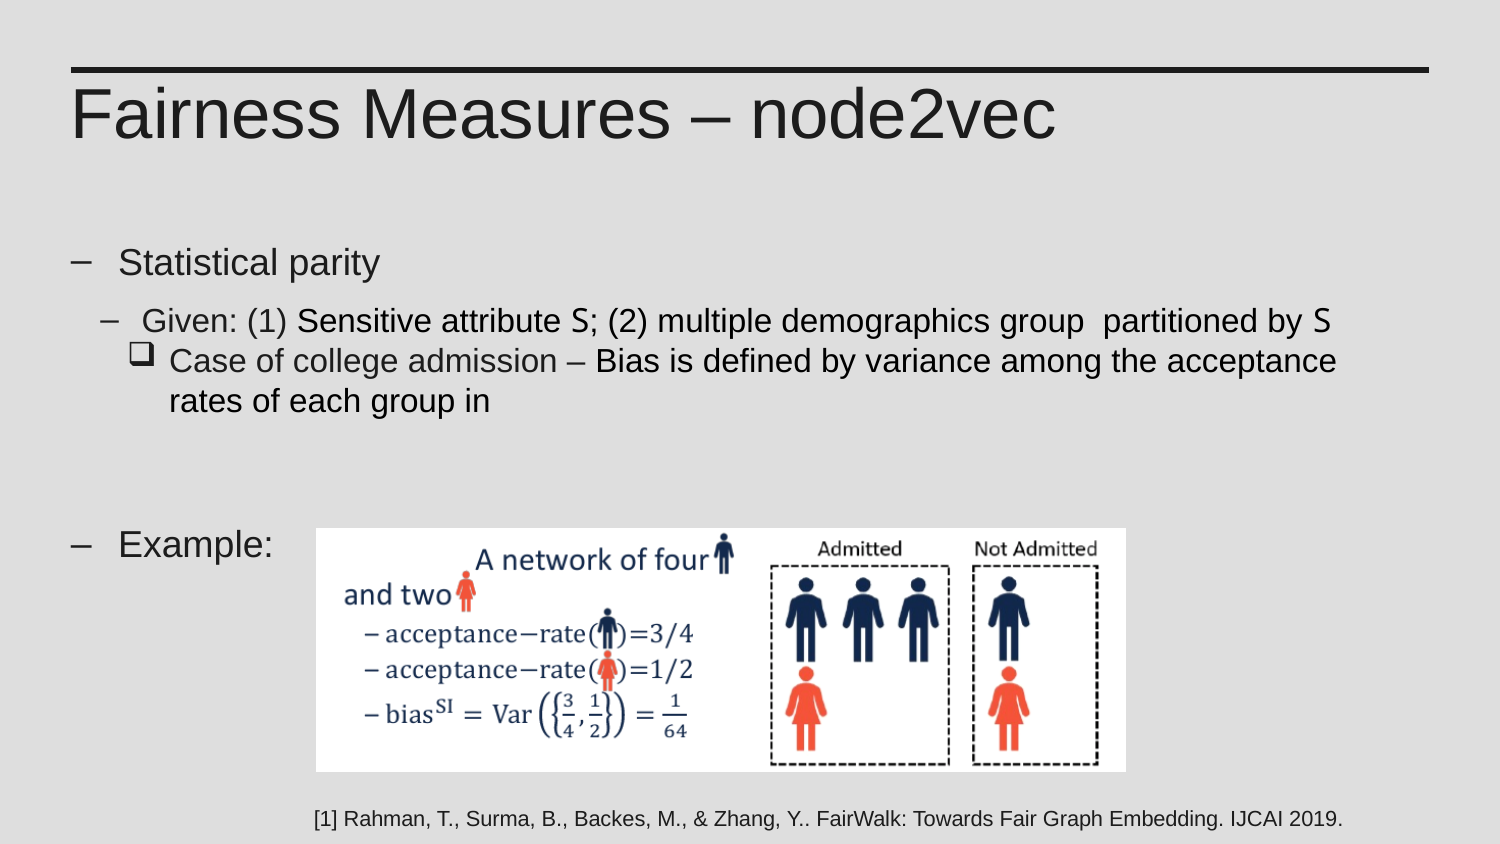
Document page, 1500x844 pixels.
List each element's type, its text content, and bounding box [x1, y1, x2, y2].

text_box [1] Rahman, T., Surma, B., Backes, M., & Zhang, Y.. FairWalk: Towards Fair Graph Embedding. IJCAI 2019. [299, 796, 1360, 838]
list Fairness Measures – node2vec [70, 67, 1430, 183]
picture [316, 527, 1127, 772]
